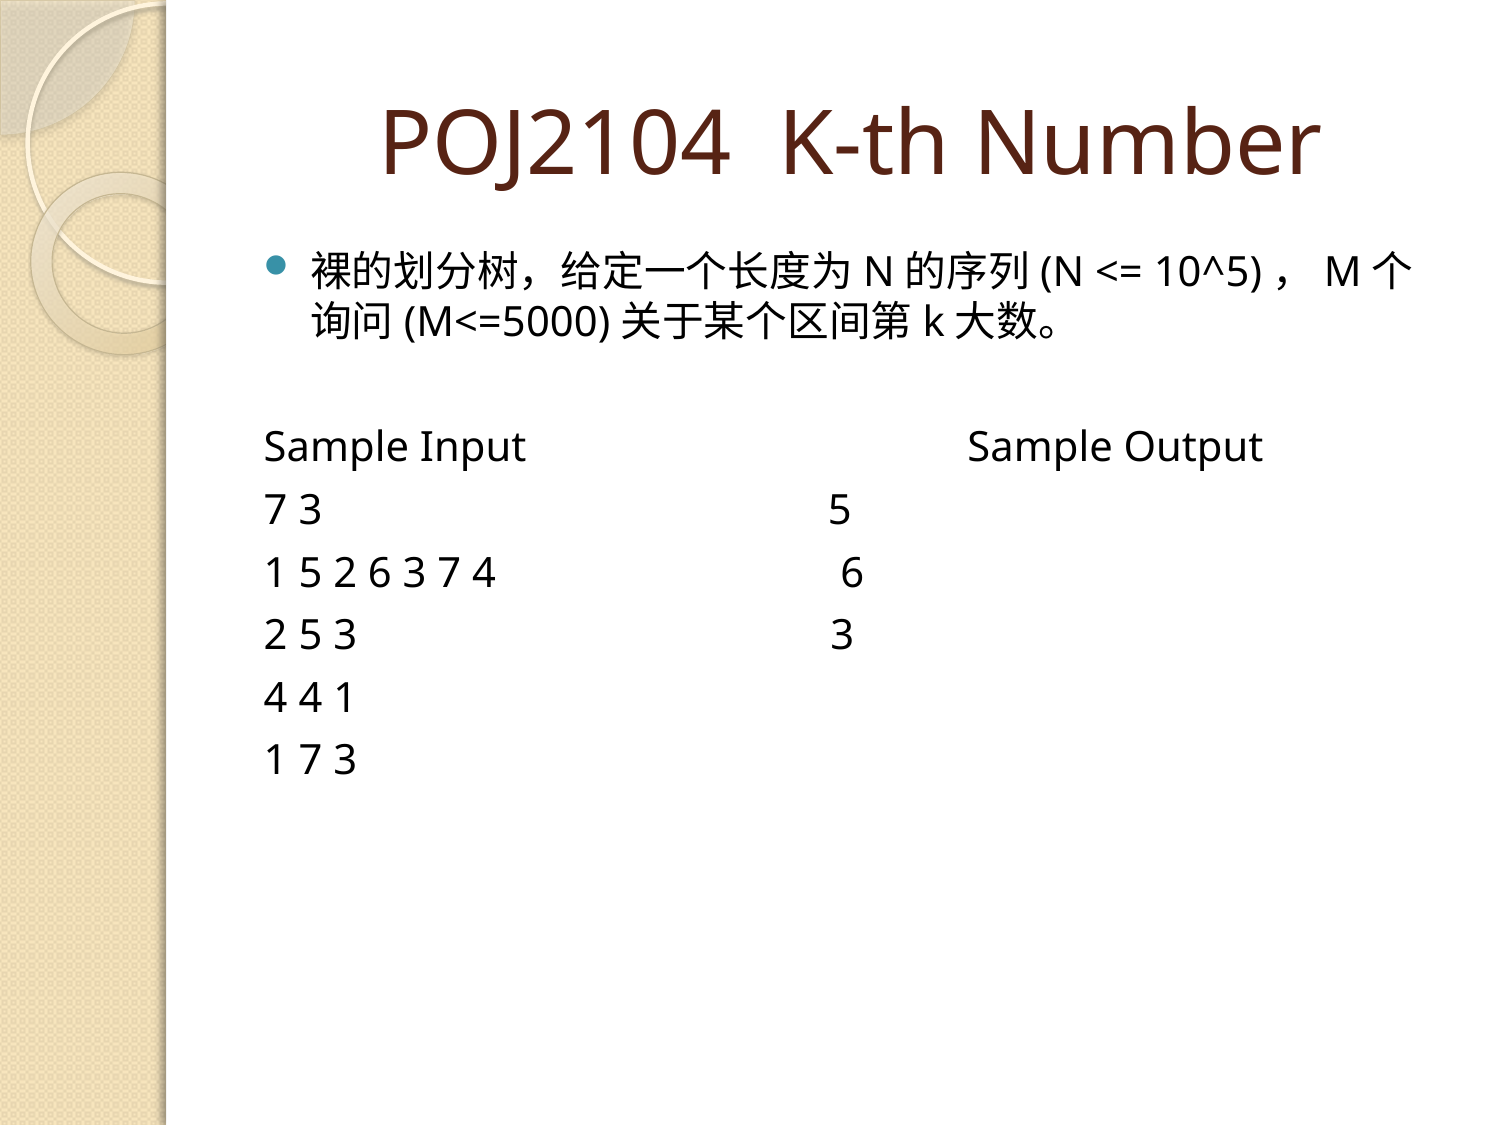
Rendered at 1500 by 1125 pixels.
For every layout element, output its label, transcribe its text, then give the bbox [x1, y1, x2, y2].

list 裸的划分树，给定一个长度为N的序列(N <= 10^5)，M个询问(M<=5000)关于某个区间第k大数。 Sample Input Sample Output 7 3 5 1 5 2 6 3 7 4 6 2 5 3 3 4 4 1 1 7 3 [235, 237, 1466, 1025]
title POJ2104 K-th Number [235, 45, 1466, 233]
